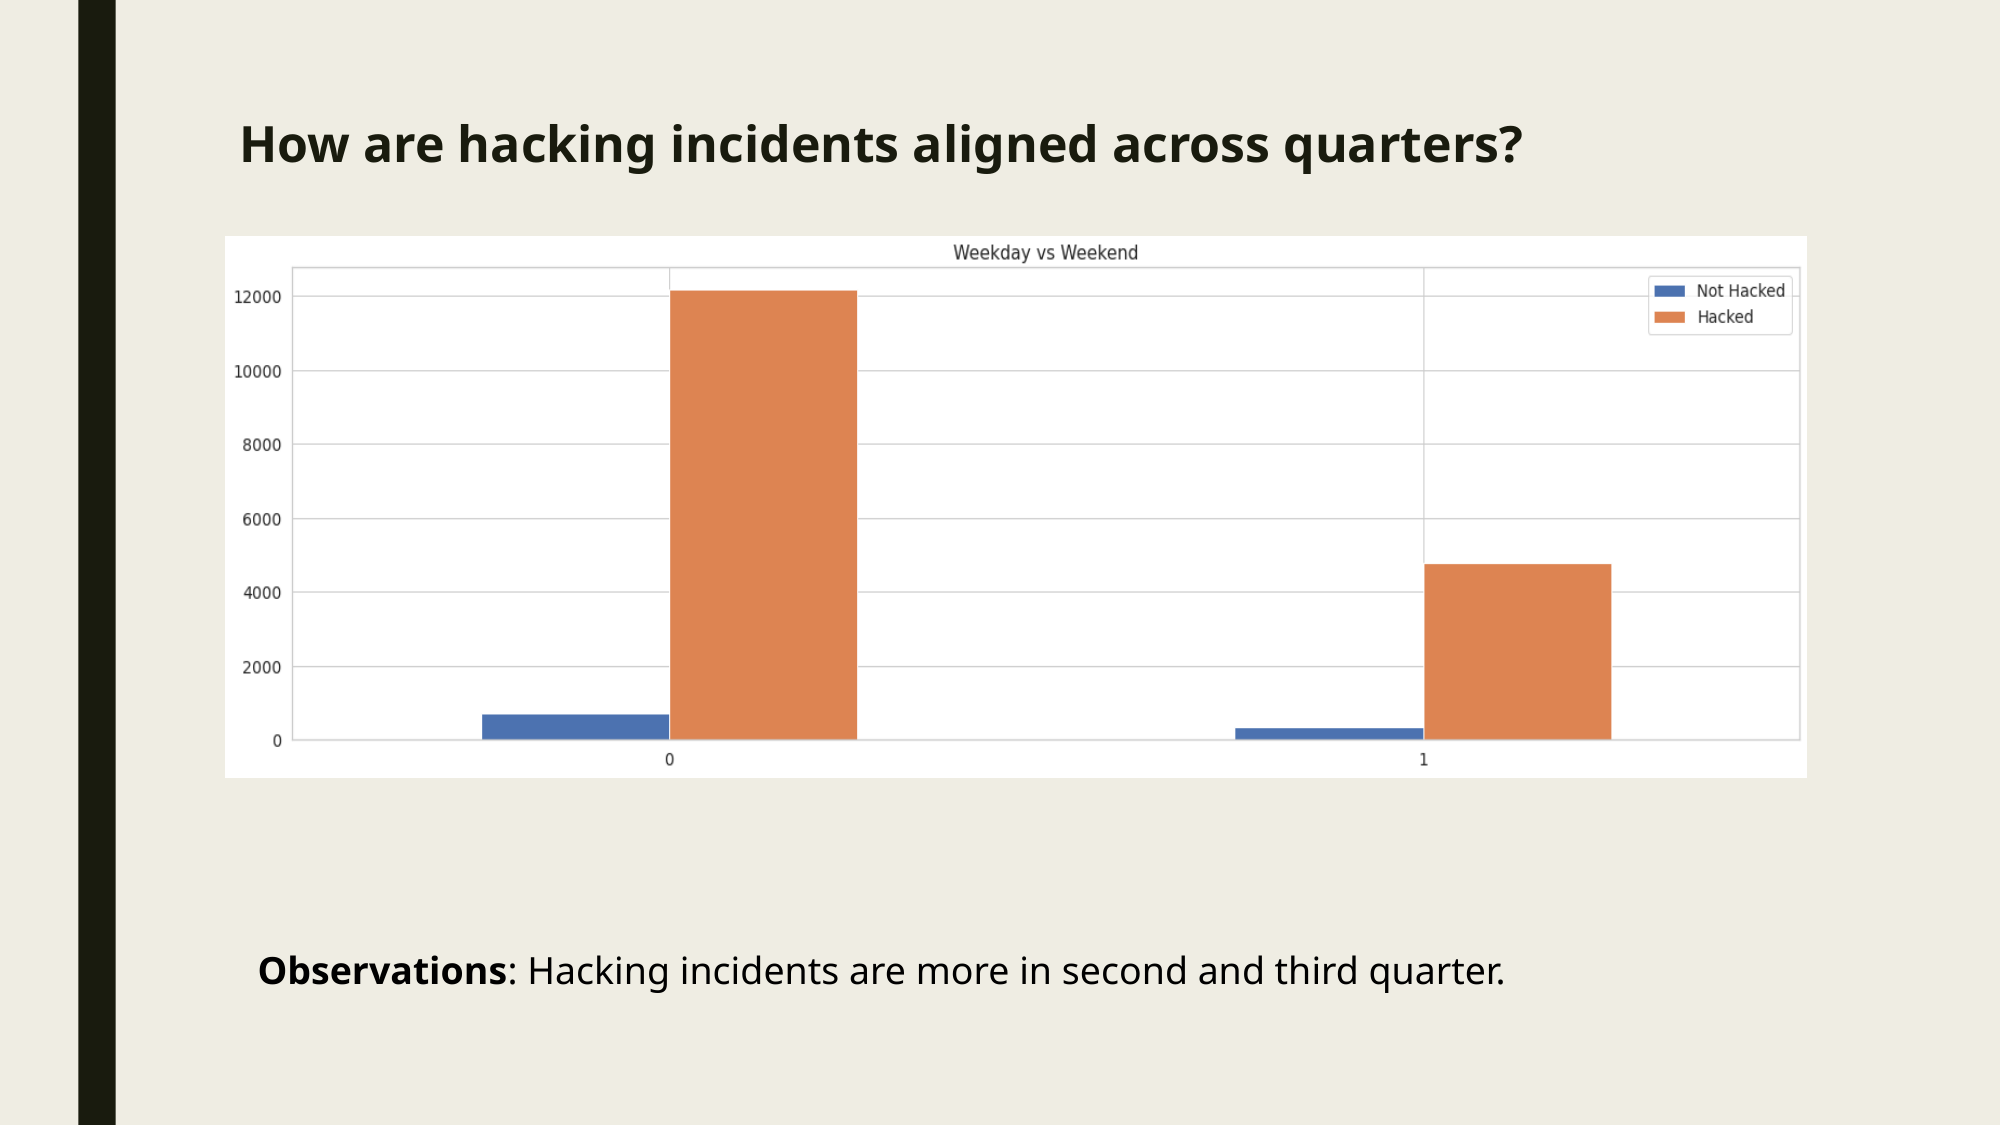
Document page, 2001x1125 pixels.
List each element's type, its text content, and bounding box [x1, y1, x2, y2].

text_box How are hacking incidents aligned across quarters? [225, 112, 1800, 213]
picture [225, 236, 1807, 779]
text_box Observations: Hacking incidents are more in second and third quarter. [242, 940, 1825, 1001]
